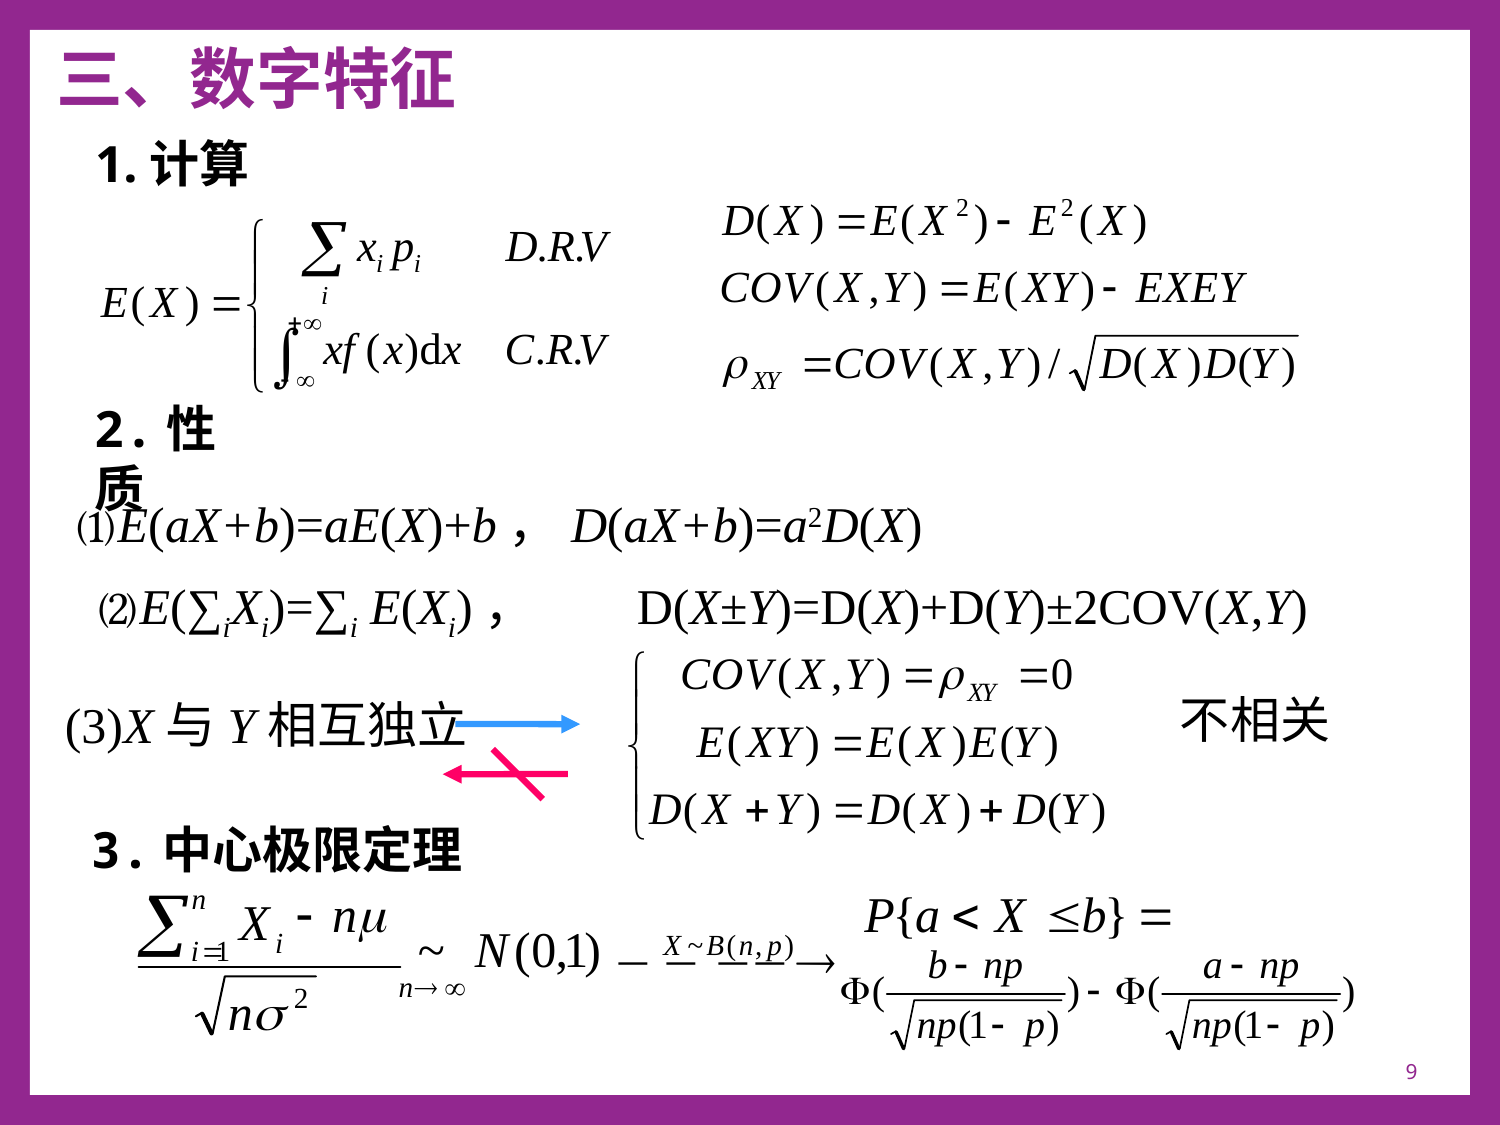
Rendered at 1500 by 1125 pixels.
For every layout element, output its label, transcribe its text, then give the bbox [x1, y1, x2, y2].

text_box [713, 187, 1306, 403]
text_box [854, 886, 1173, 938]
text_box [834, 940, 1363, 1058]
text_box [442, 748, 569, 800]
text_box 3.中心极限定理 [75, 811, 478, 887]
text_box (3)X与Y相互独立 [50, 686, 483, 762]
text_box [129, 955, 410, 1052]
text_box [618, 640, 1114, 852]
text_box D(X±Y)=D(X)+D(Y)±2COV(X,Y) [622, 567, 1323, 642]
text_box [455, 717, 581, 731]
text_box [390, 917, 612, 1010]
text_box 1.计算 [80, 125, 306, 201]
text_box ⑵E(∑iXi)=∑i E(Xi)， [82, 567, 550, 651]
text_box ⑴E(aX+b)=aE(X)+b，D(aX+b)=a2D(X) [60, 484, 938, 560]
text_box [602, 923, 849, 992]
slide_number 9 [1222, 1042, 1433, 1103]
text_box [288, 898, 398, 953]
text_box 不相关 [1165, 680, 1346, 756]
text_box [129, 877, 298, 954]
title 三、数字特征 [41, 33, 1282, 130]
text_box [92, 209, 622, 403]
text_box 2.性质 [79, 390, 280, 484]
